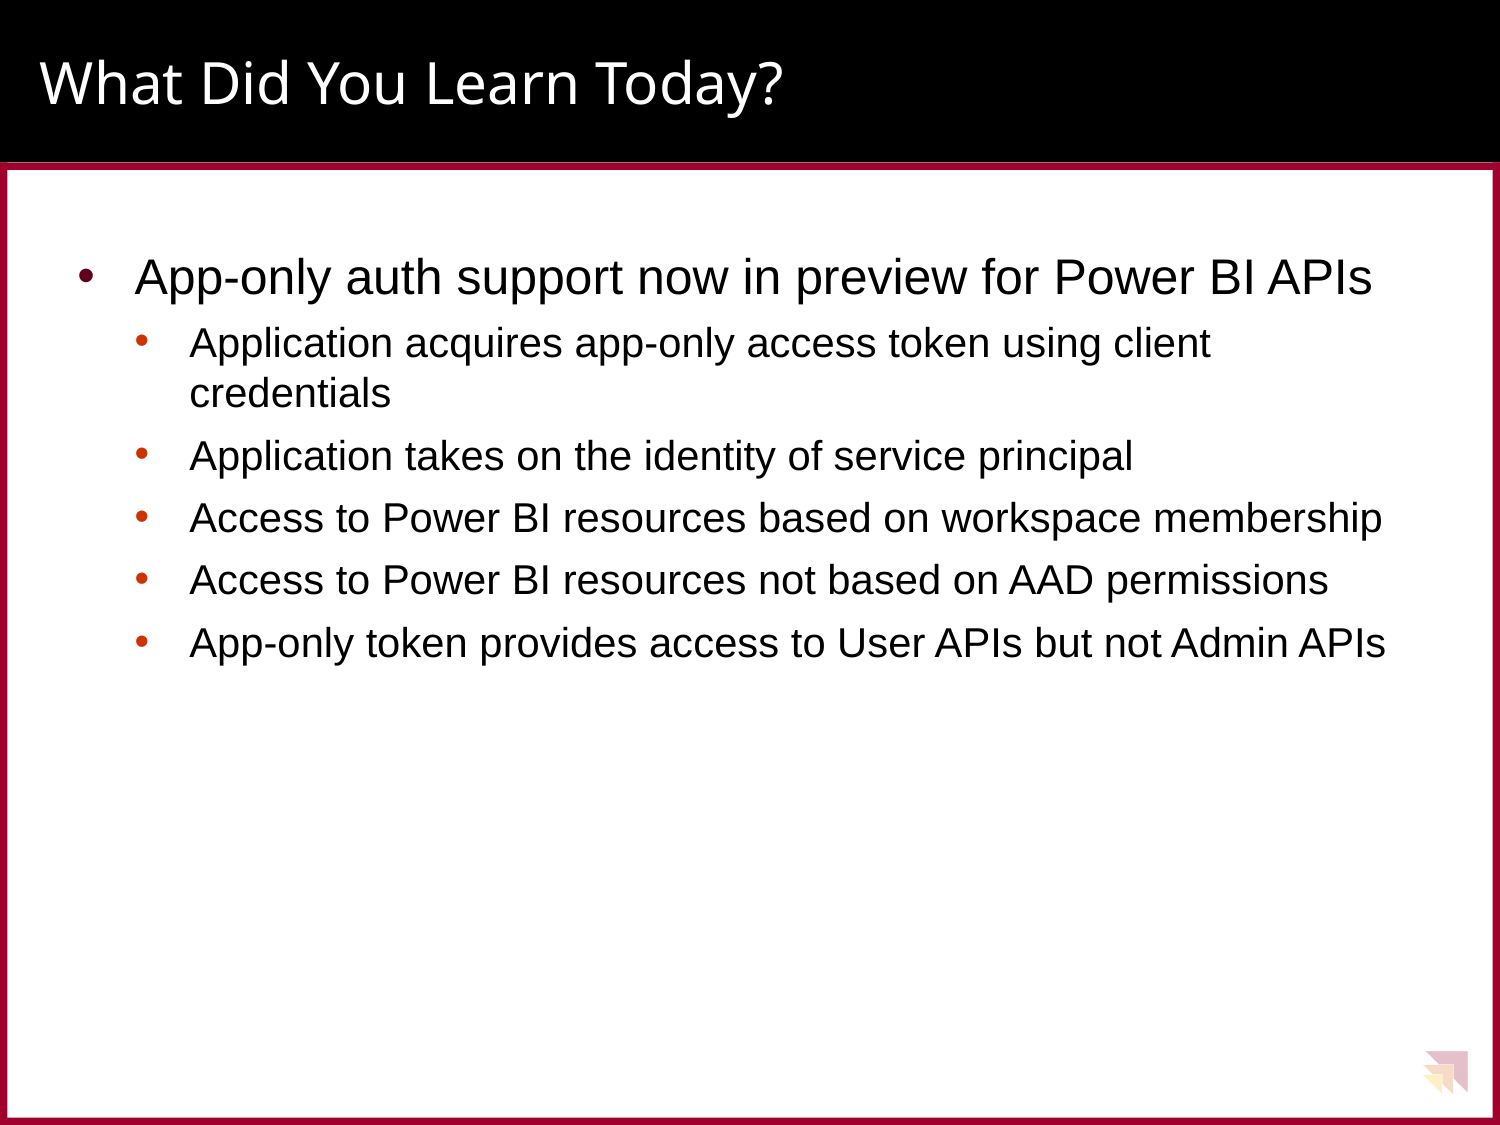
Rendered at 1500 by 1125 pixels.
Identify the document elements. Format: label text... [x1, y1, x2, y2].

title What Did You Learn Today? [24, 12, 1438, 150]
list App-only auth support now in preview for Power BI APIs Application acquires app-only access token using client credentials Application takes on the identity of service principal Access to Power BI resources based on workspace membership Access to Power BI resources not based on AAD permissions App-only token provides access to User APIs but not Admin APIs [62, 237, 1438, 1088]
